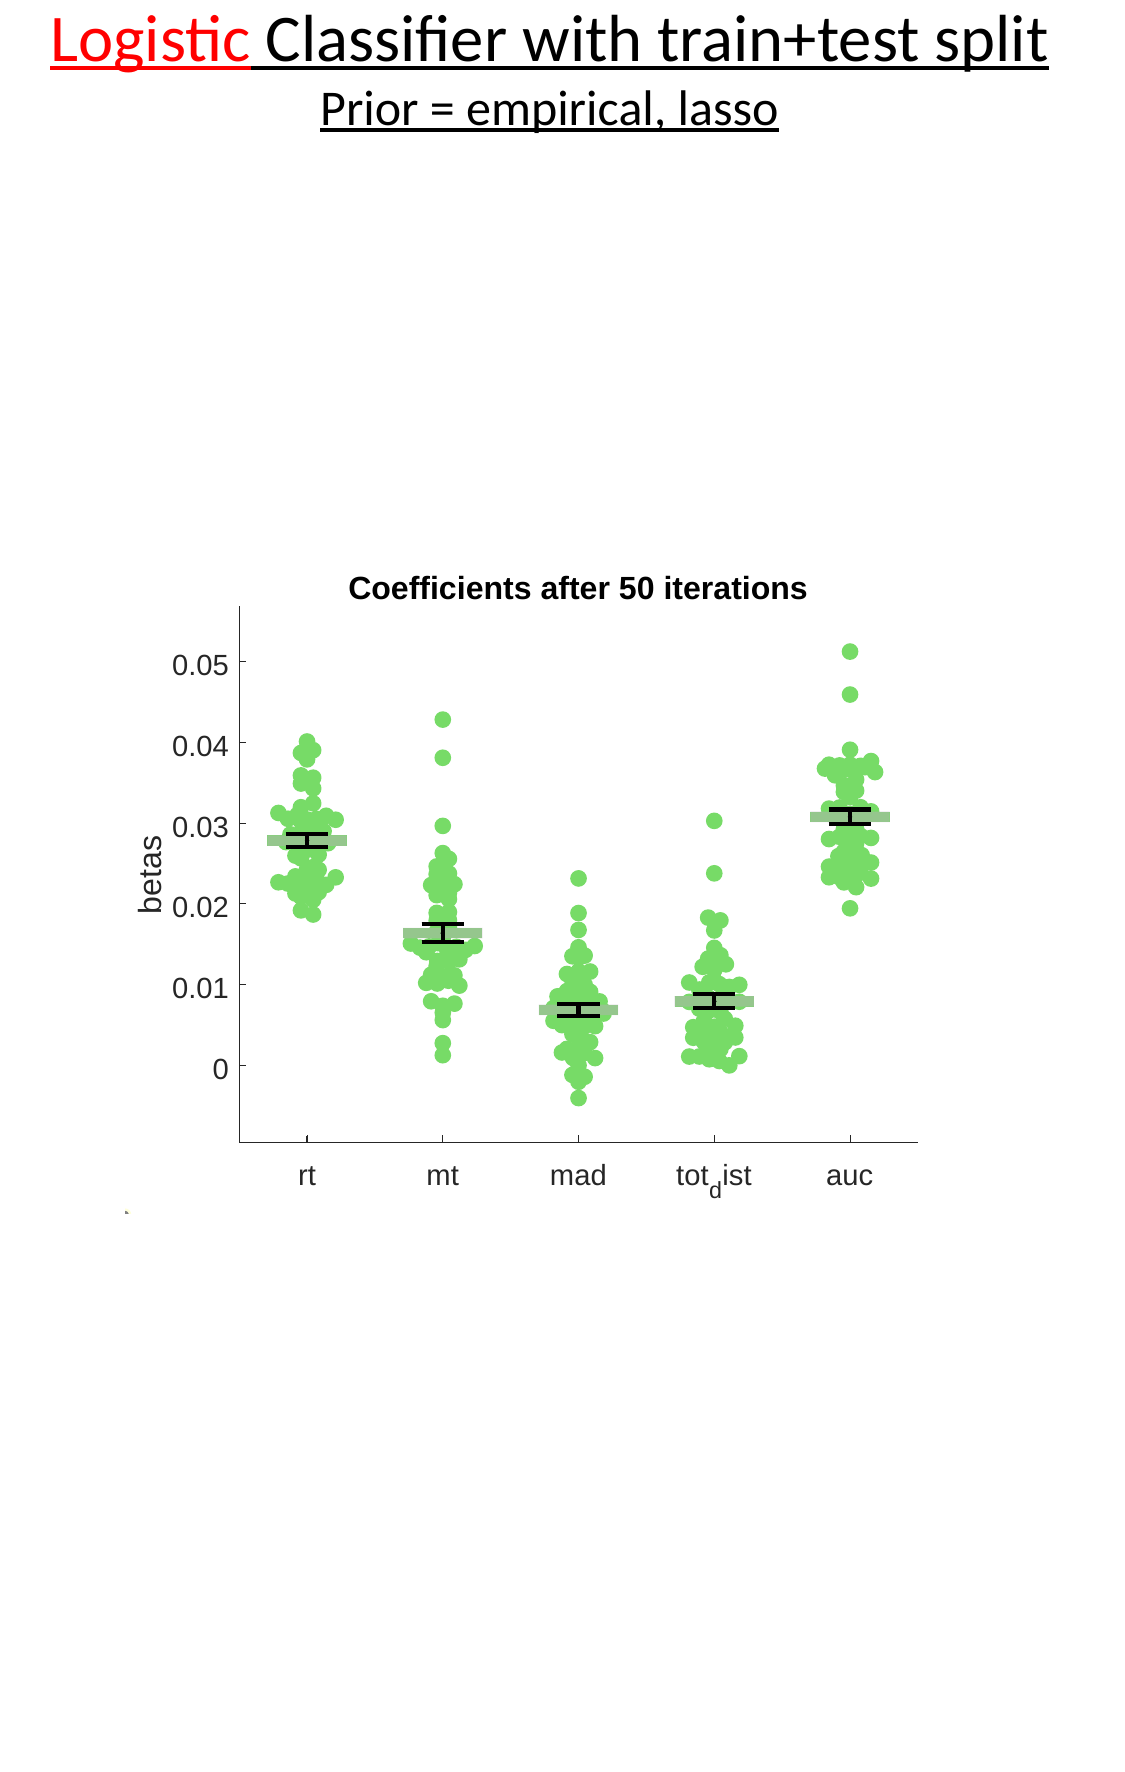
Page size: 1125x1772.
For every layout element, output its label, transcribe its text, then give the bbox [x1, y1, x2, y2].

text_box Logistic Classifier with train+test split Prior = empirical, lasso [0, 0, 1125, 143]
picture [124, 557, 1001, 1214]
